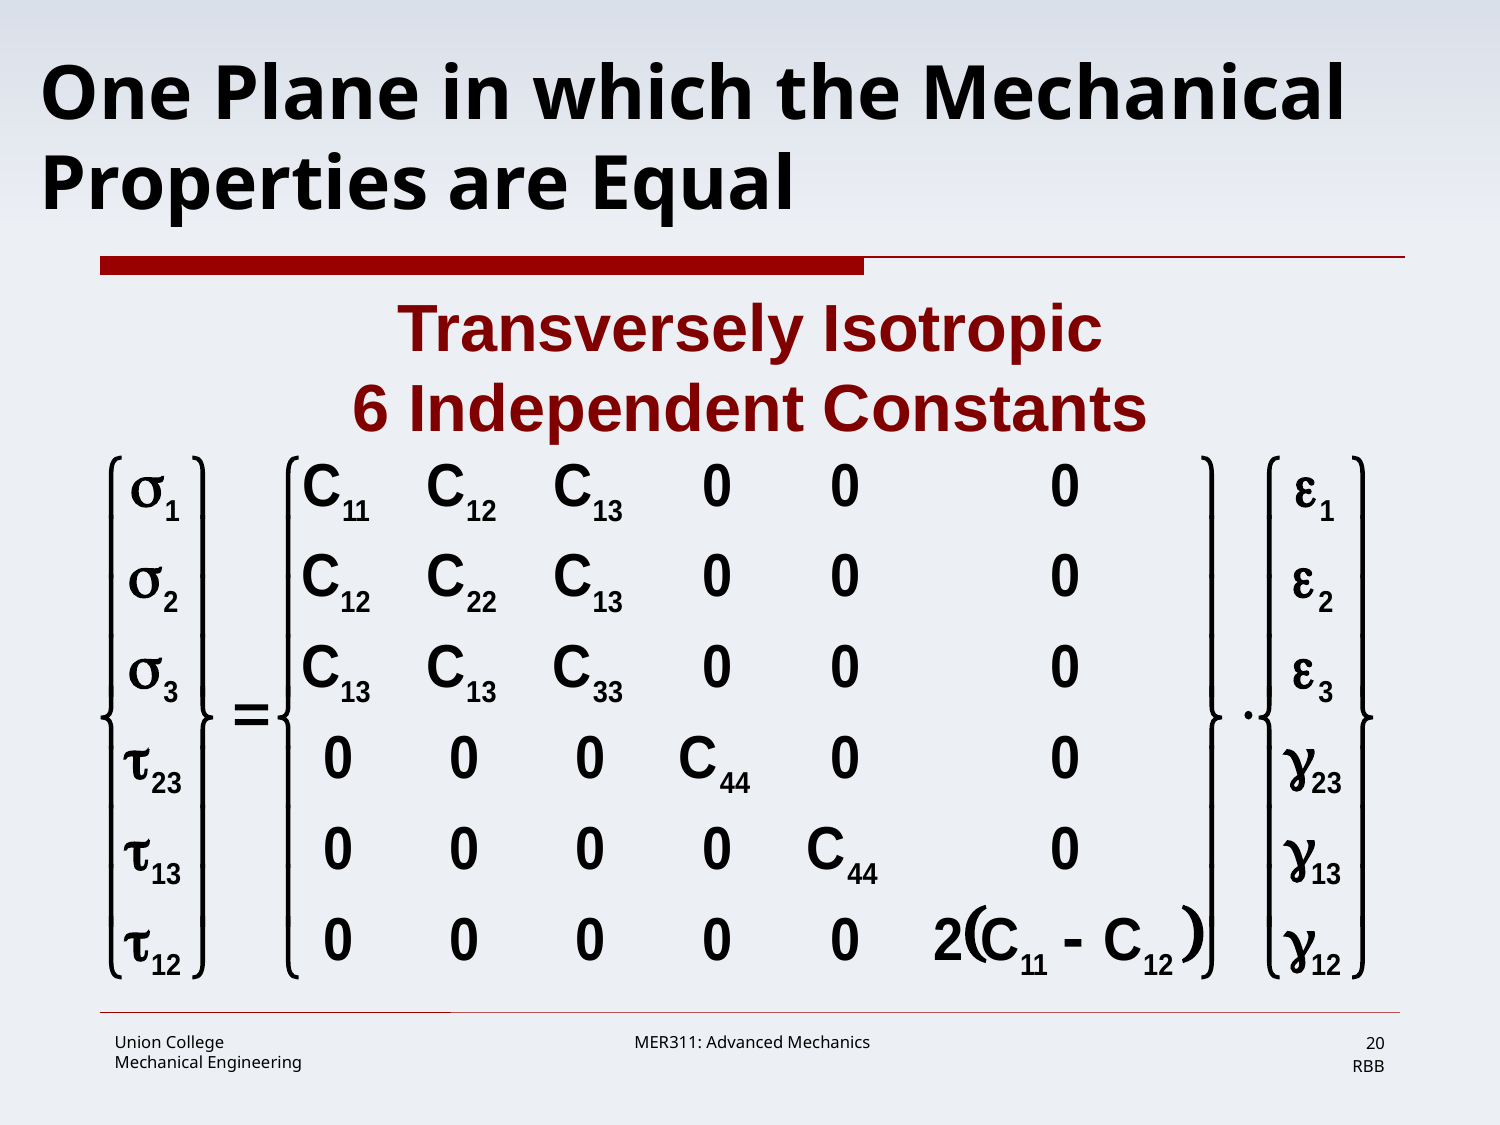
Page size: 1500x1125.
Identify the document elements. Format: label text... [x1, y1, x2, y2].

text_box Transversely Isotropic 6 Independent Constants [338, 277, 1164, 448]
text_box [93, 449, 1380, 986]
title One Plane in which the Mechanical Properties are Equal [24, 37, 1475, 225]
slide_number 20 RBB [1050, 1025, 1400, 1085]
